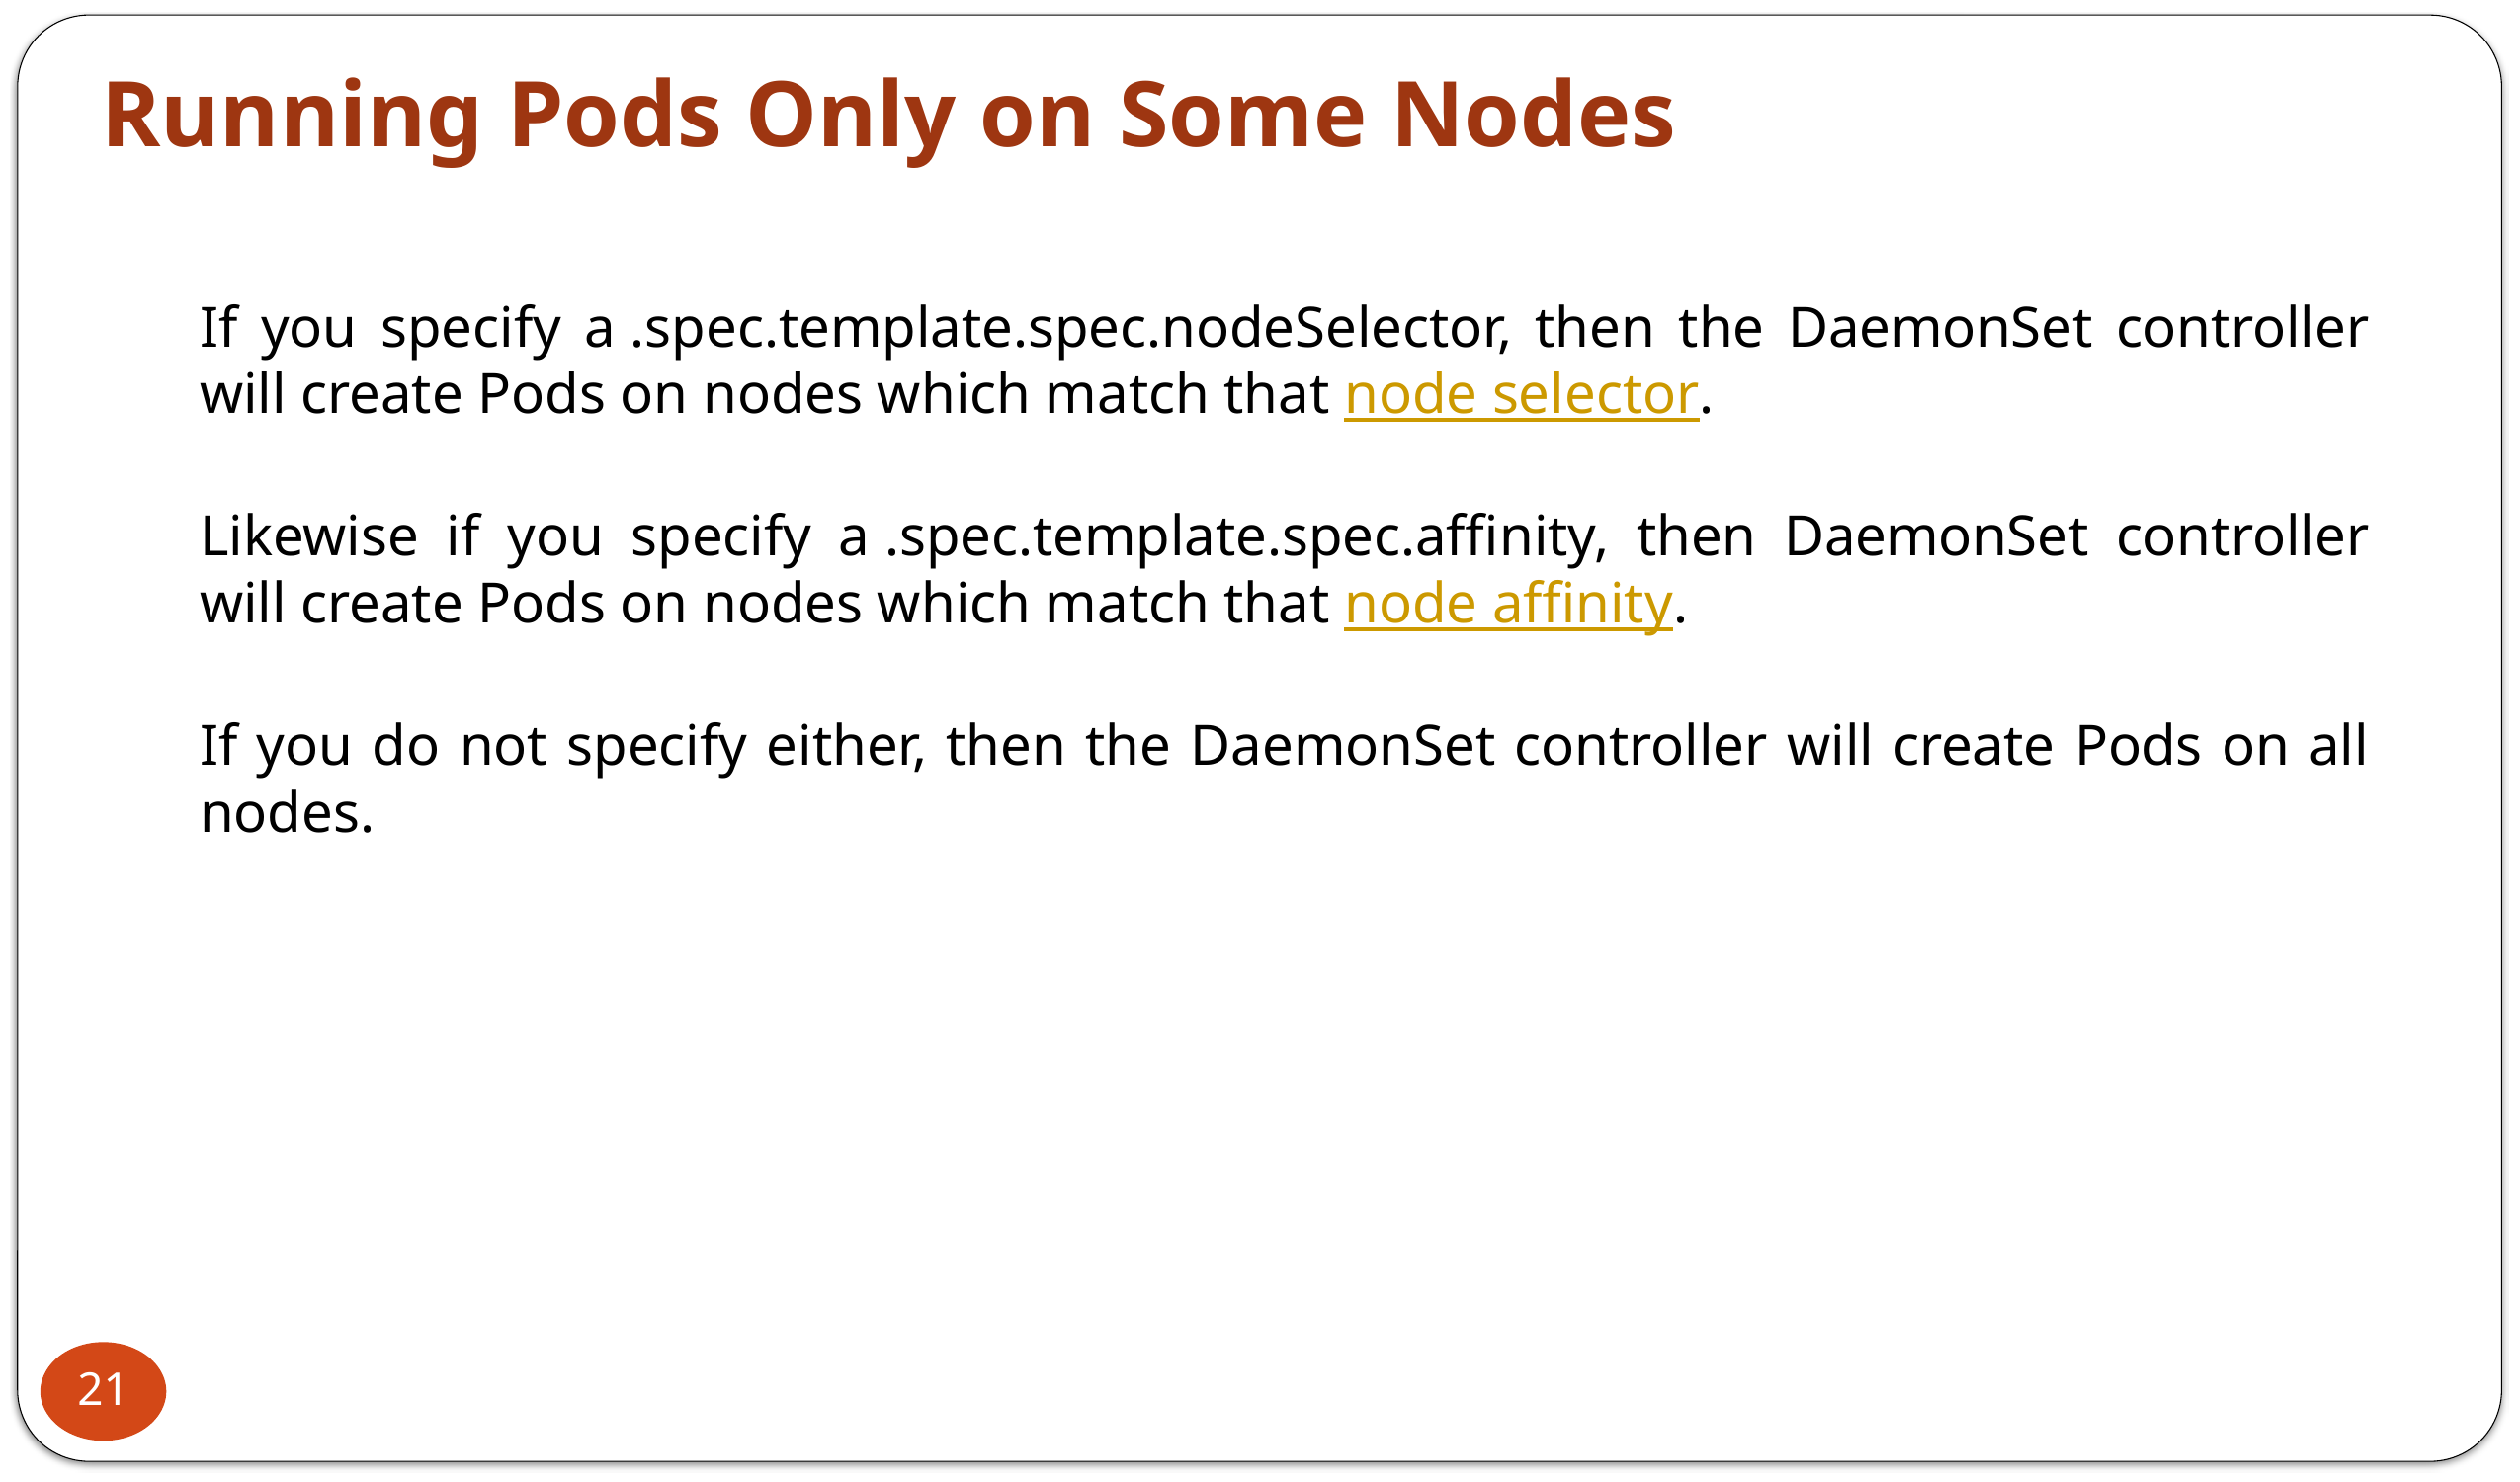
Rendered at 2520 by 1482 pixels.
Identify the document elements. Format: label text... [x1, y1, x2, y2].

text_box Running Pods Only on Some Nodes [86, 48, 2088, 282]
text_box If you specify a .spec.template.spec.nodeSelector, then the DaemonSet controller will create Pods on nodes which match that node selector. Likewise if you specify a .spec.template.spec.affinity, then DaemonSet controller will create Pods on nodes which match that node affinity. If you do not specify either, then the DaemonSet controller will create Pods on all nodes. [185, 284, 2385, 984]
slide_number 21 [40, 1342, 167, 1441]
